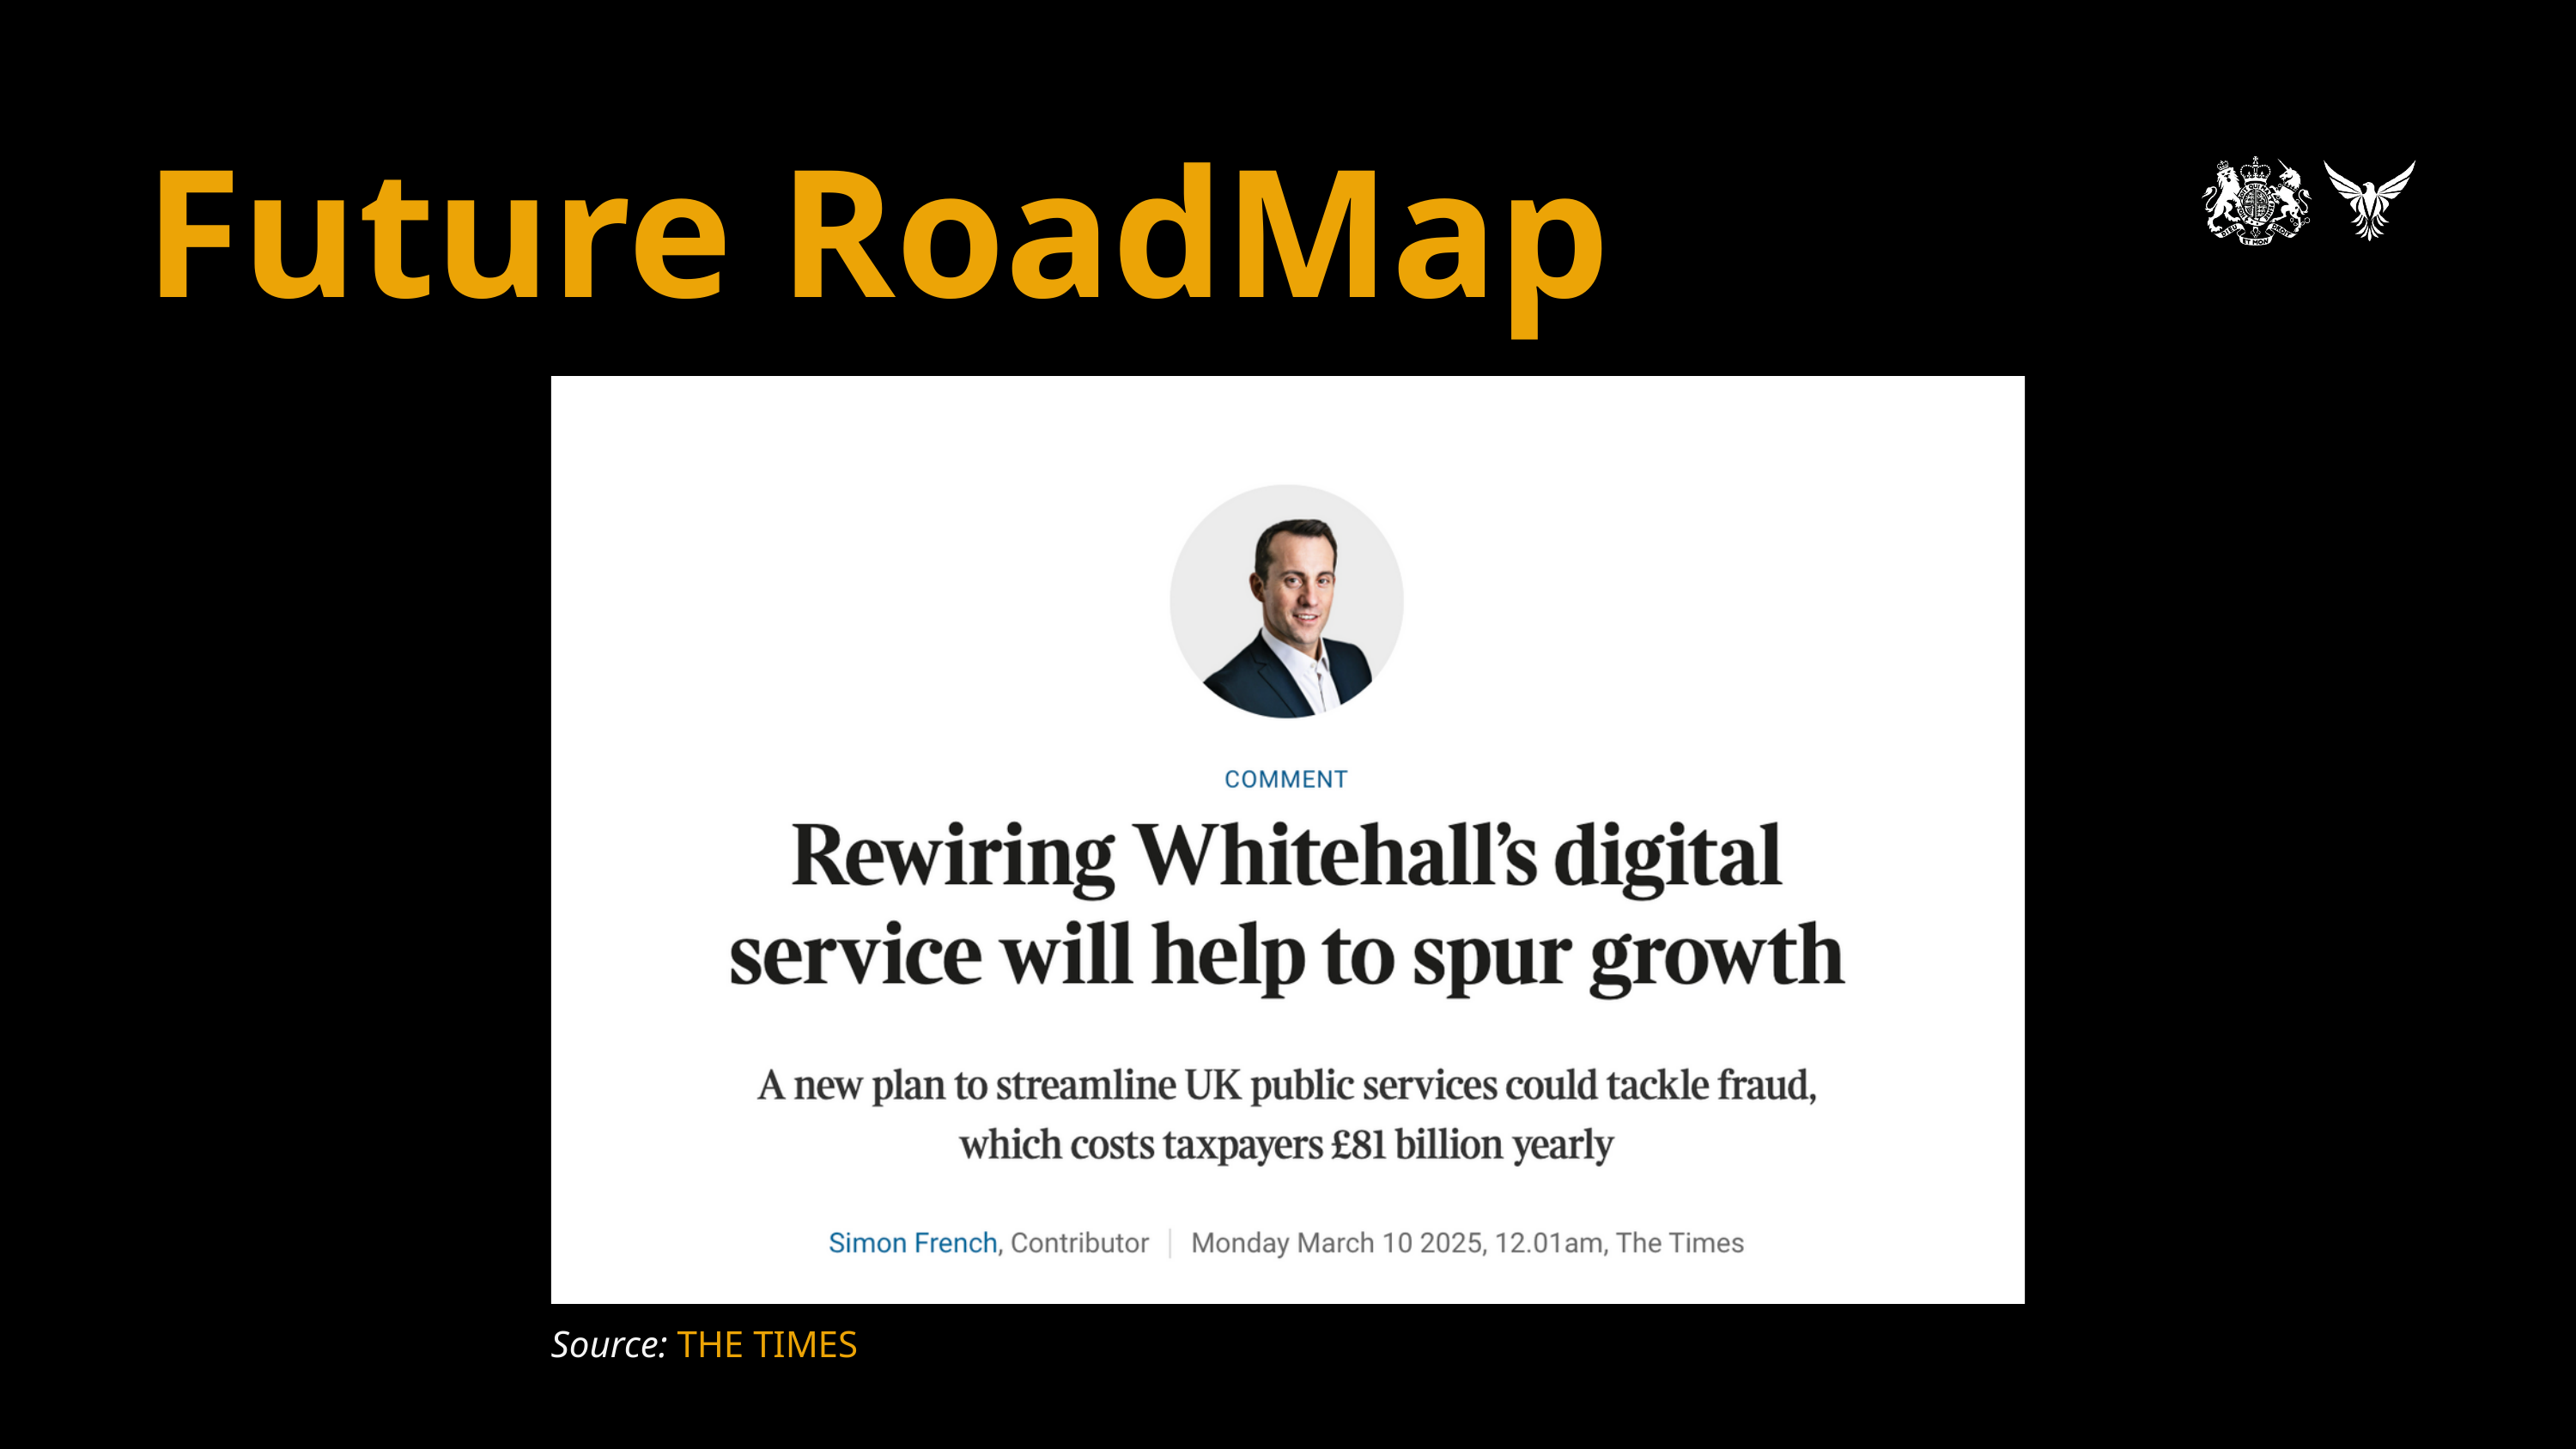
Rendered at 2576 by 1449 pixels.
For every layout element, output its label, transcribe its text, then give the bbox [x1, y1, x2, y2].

text_box Future RoadMap [144, 155, 1882, 333]
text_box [2187, 98, 2486, 330]
text_box [550, 376, 2026, 1304]
text_box Source: THE TIMES [550, 1314, 932, 1365]
